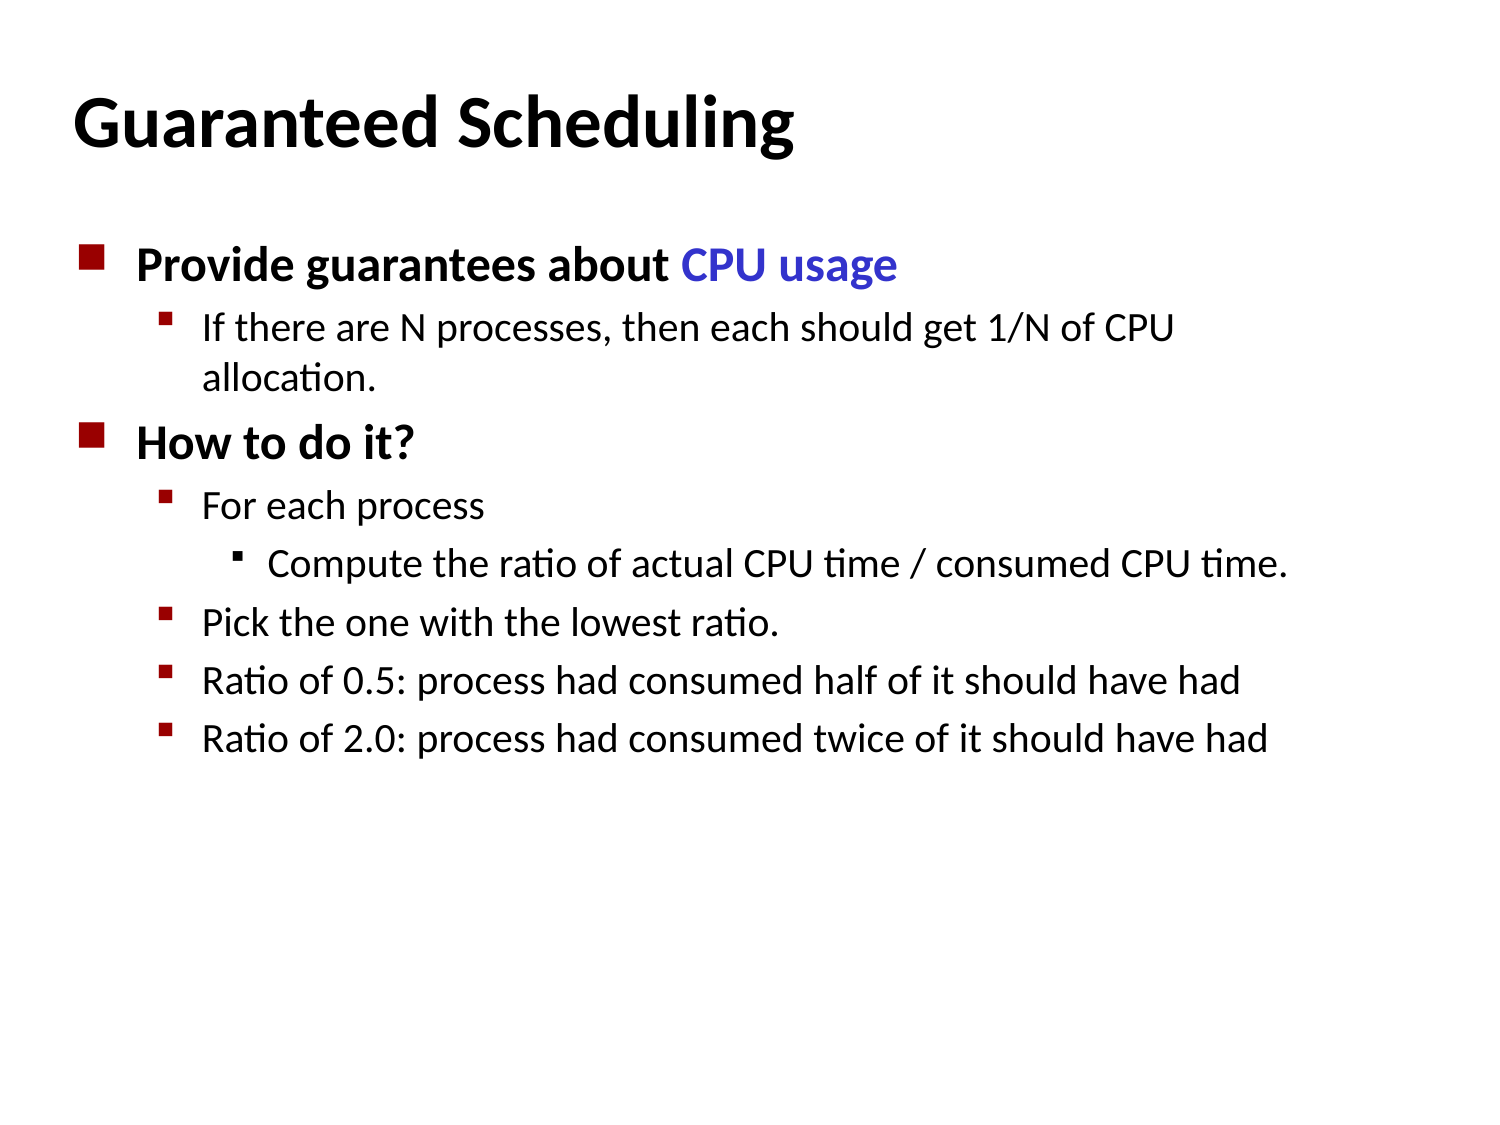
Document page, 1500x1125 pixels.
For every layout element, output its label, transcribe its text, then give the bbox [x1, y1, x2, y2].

title Guaranteed Scheduling [58, 71, 1305, 197]
list Provide guarantees about CPU usage If there are N processes, then each should get 1/N of CPU allocation. How to do it? For each process Compute the ratio of actual CPU time / consumed CPU time. Pick the one with the lowest ratio. Ratio of 0.5: process had consumed half of it should have had Ratio of 2.0: process had consumed twice of it should have had [64, 223, 1361, 1040]
